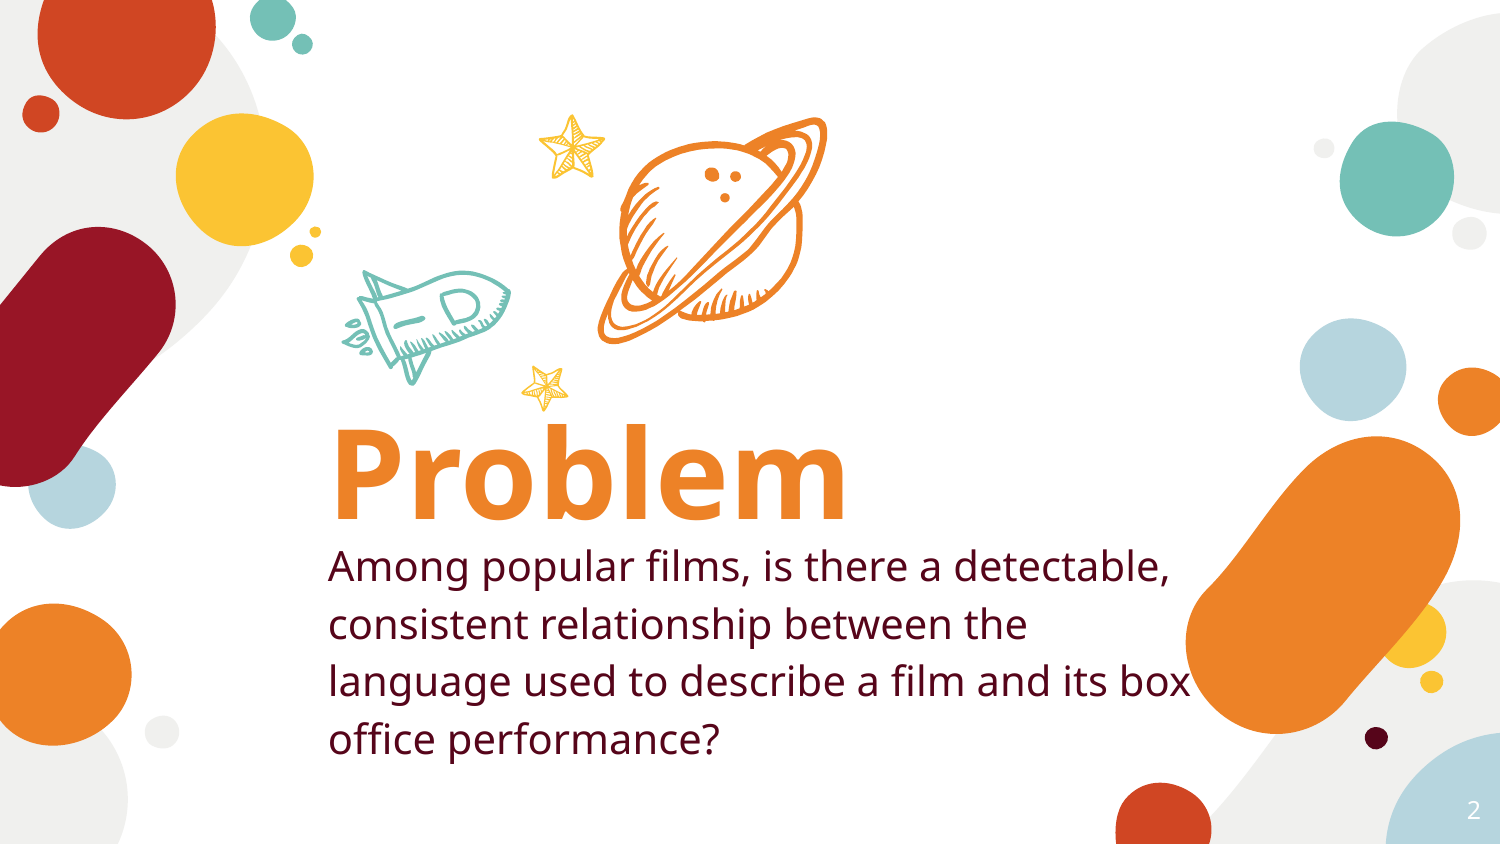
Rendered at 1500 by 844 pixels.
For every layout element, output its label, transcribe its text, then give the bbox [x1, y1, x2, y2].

text_box [356, 270, 511, 386]
text_box [521, 365, 569, 412]
text_box [341, 328, 373, 356]
slide_number 2 [1391, 779, 1482, 844]
subtitle Among popular films, is there a detectable, consistent relationship between the language used to describe a film and its box office performance? [327, 532, 1196, 662]
text_box [344, 318, 362, 329]
title Problem [327, 356, 1093, 532]
text_box [538, 114, 606, 179]
text_box [597, 117, 828, 345]
